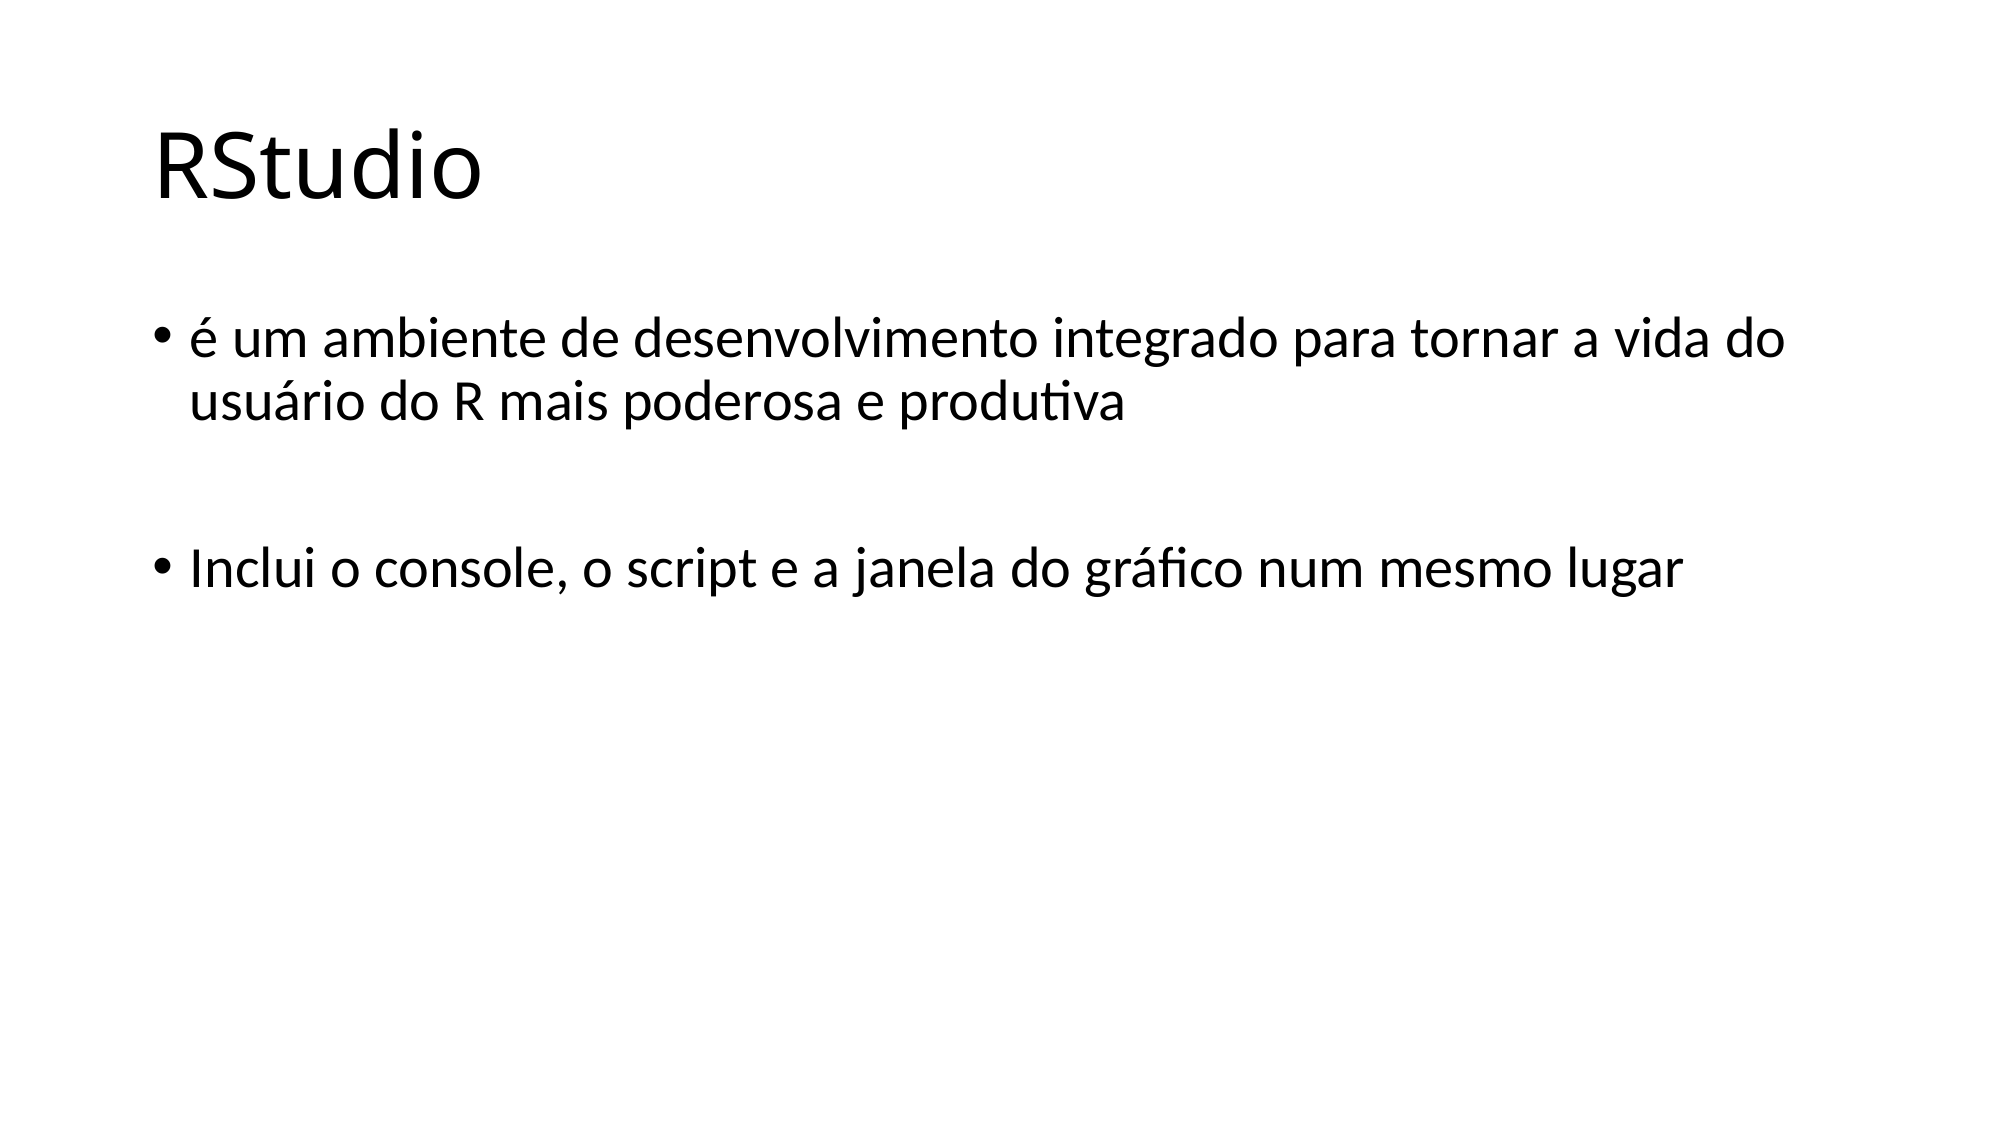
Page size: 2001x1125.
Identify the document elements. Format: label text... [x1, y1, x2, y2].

list é um ambiente de desenvolvimento integrado para tornar a vida do usuário do R mais poderosa e produtiva Inclui o console, o script e a janela do gráfico num mesmo lugar [137, 299, 1863, 1014]
title RStudio [137, 59, 1863, 278]
